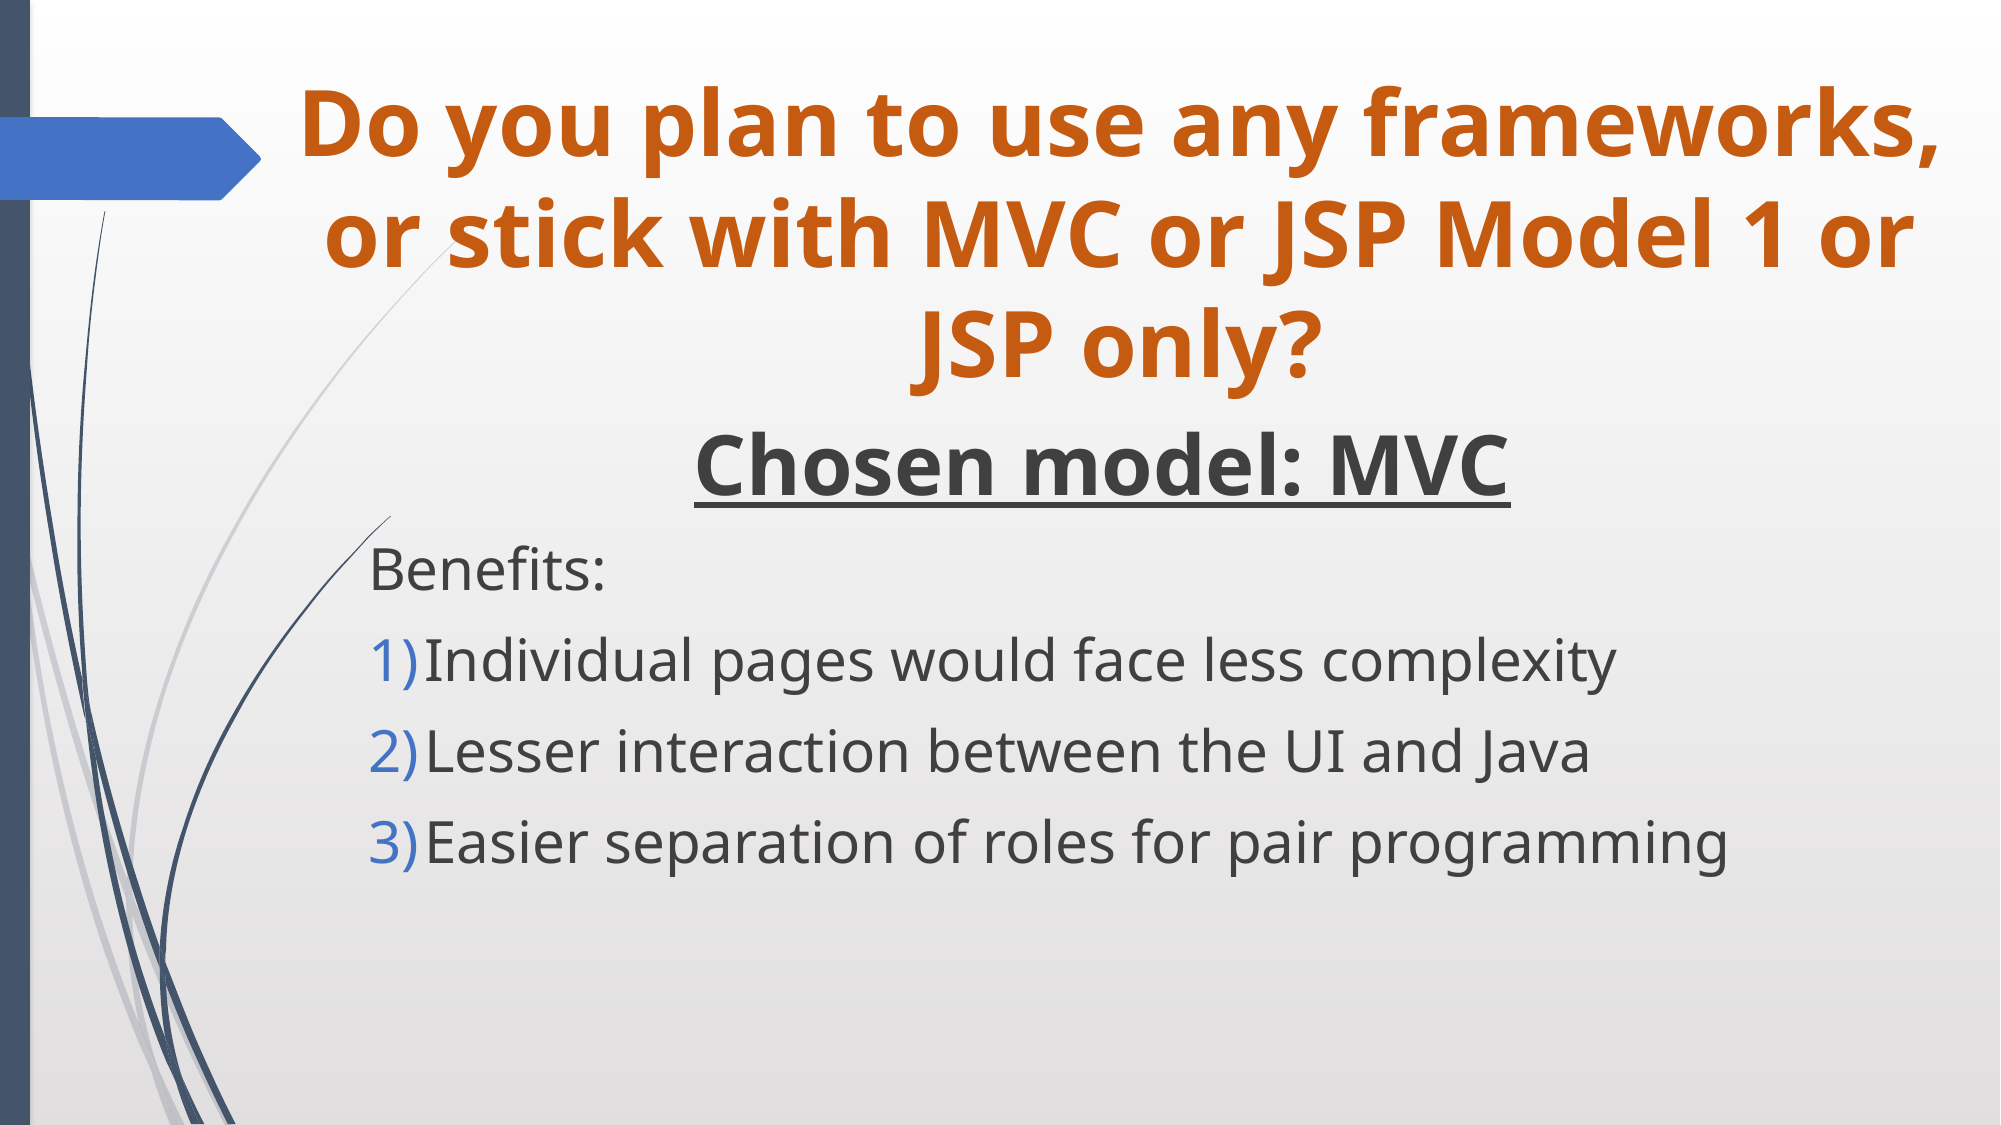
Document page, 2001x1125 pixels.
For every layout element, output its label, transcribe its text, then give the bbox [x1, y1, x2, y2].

title Do you plan to use any frameworks, or stick with MVC or JSP Model 1 or JSP only? [258, 57, 1984, 405]
list Chosen model: MVC Benefits: Individual pages would face less complexity Lesser interaction between the UI and Java Easier separation of roles for pair programming [353, 404, 1852, 1025]
